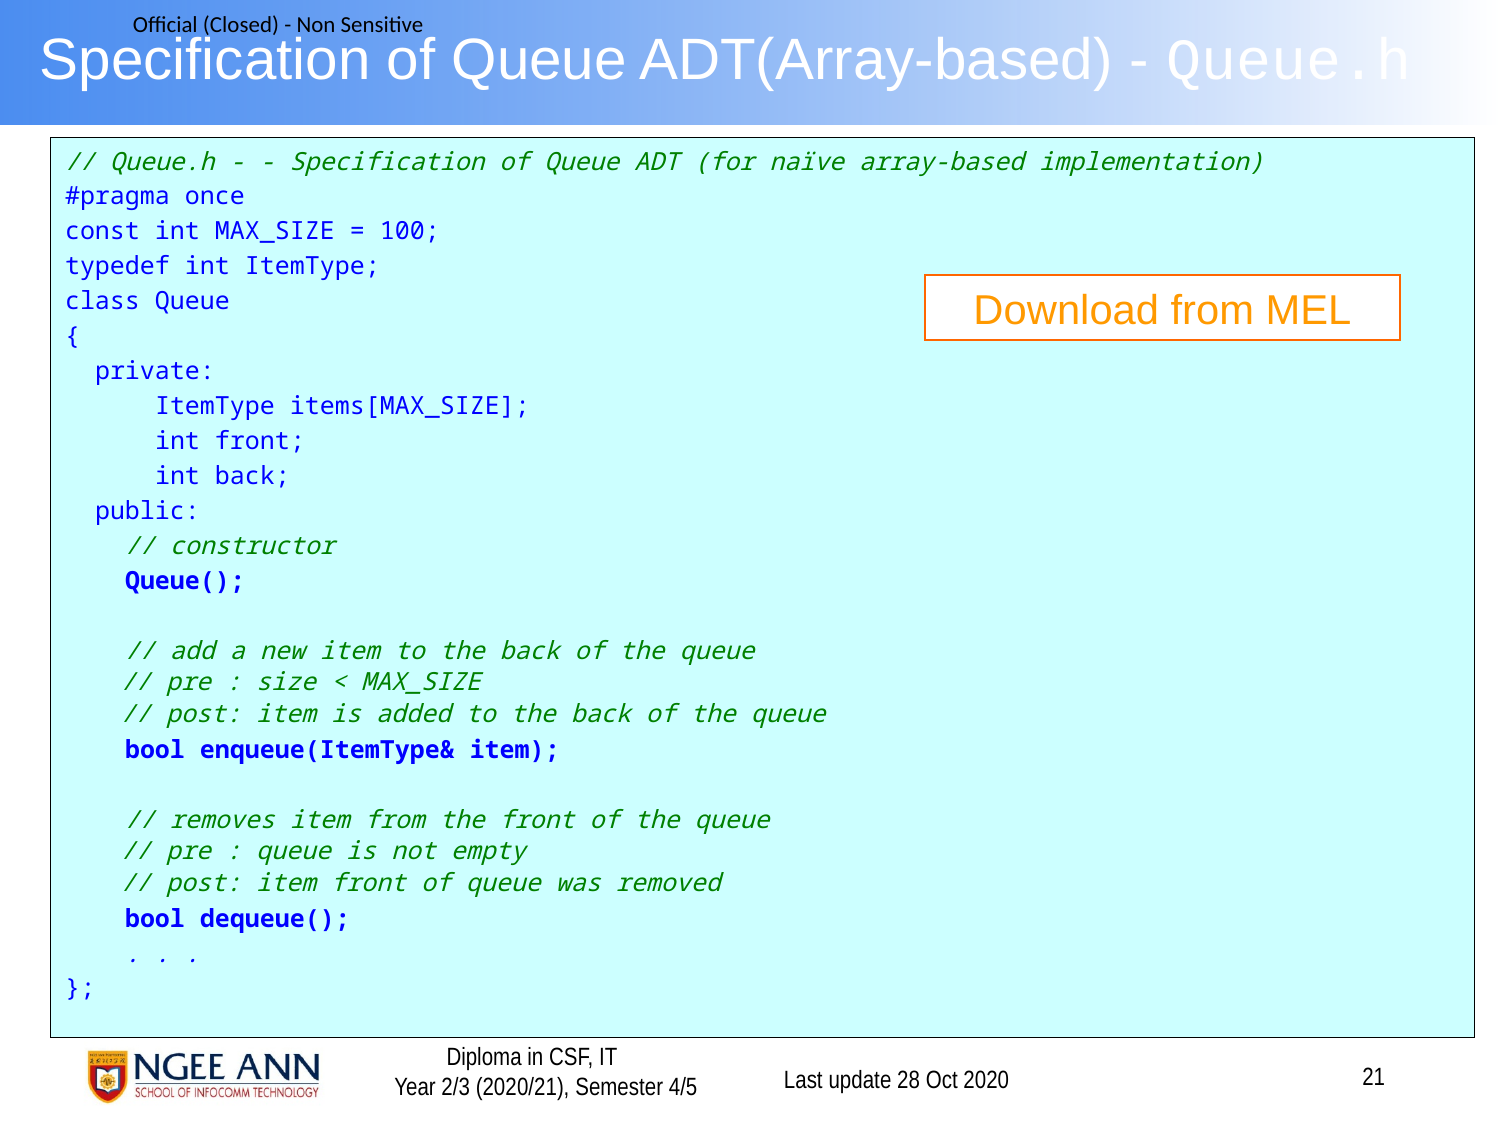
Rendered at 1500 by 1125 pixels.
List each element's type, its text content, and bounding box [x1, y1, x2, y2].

text_box Download from MEL [924, 275, 1400, 340]
picture [62, 1038, 344, 1125]
title Specification of Queue ADT(Array-based) - Queue.h [23, 0, 1500, 115]
list // Queue.h - - Specification of Queue ADT (for naïve array-based implementation) #pragma once const int MAX_SIZE = 100; typedef int ItemType; class Queue { private: ItemType items[MAX_SIZE]; int front; int back; public: // constructor Queue(); // add a new item to the back of the queue // pre : size < MAX_SIZE // post: item is added to the back of the queue bool enqueue(ItemType& item); // removes item from the front of the queue // pre : queue is not empty // post: item front of queue was removed bool dequeue(); . . . }; [50, 137, 1475, 1038]
